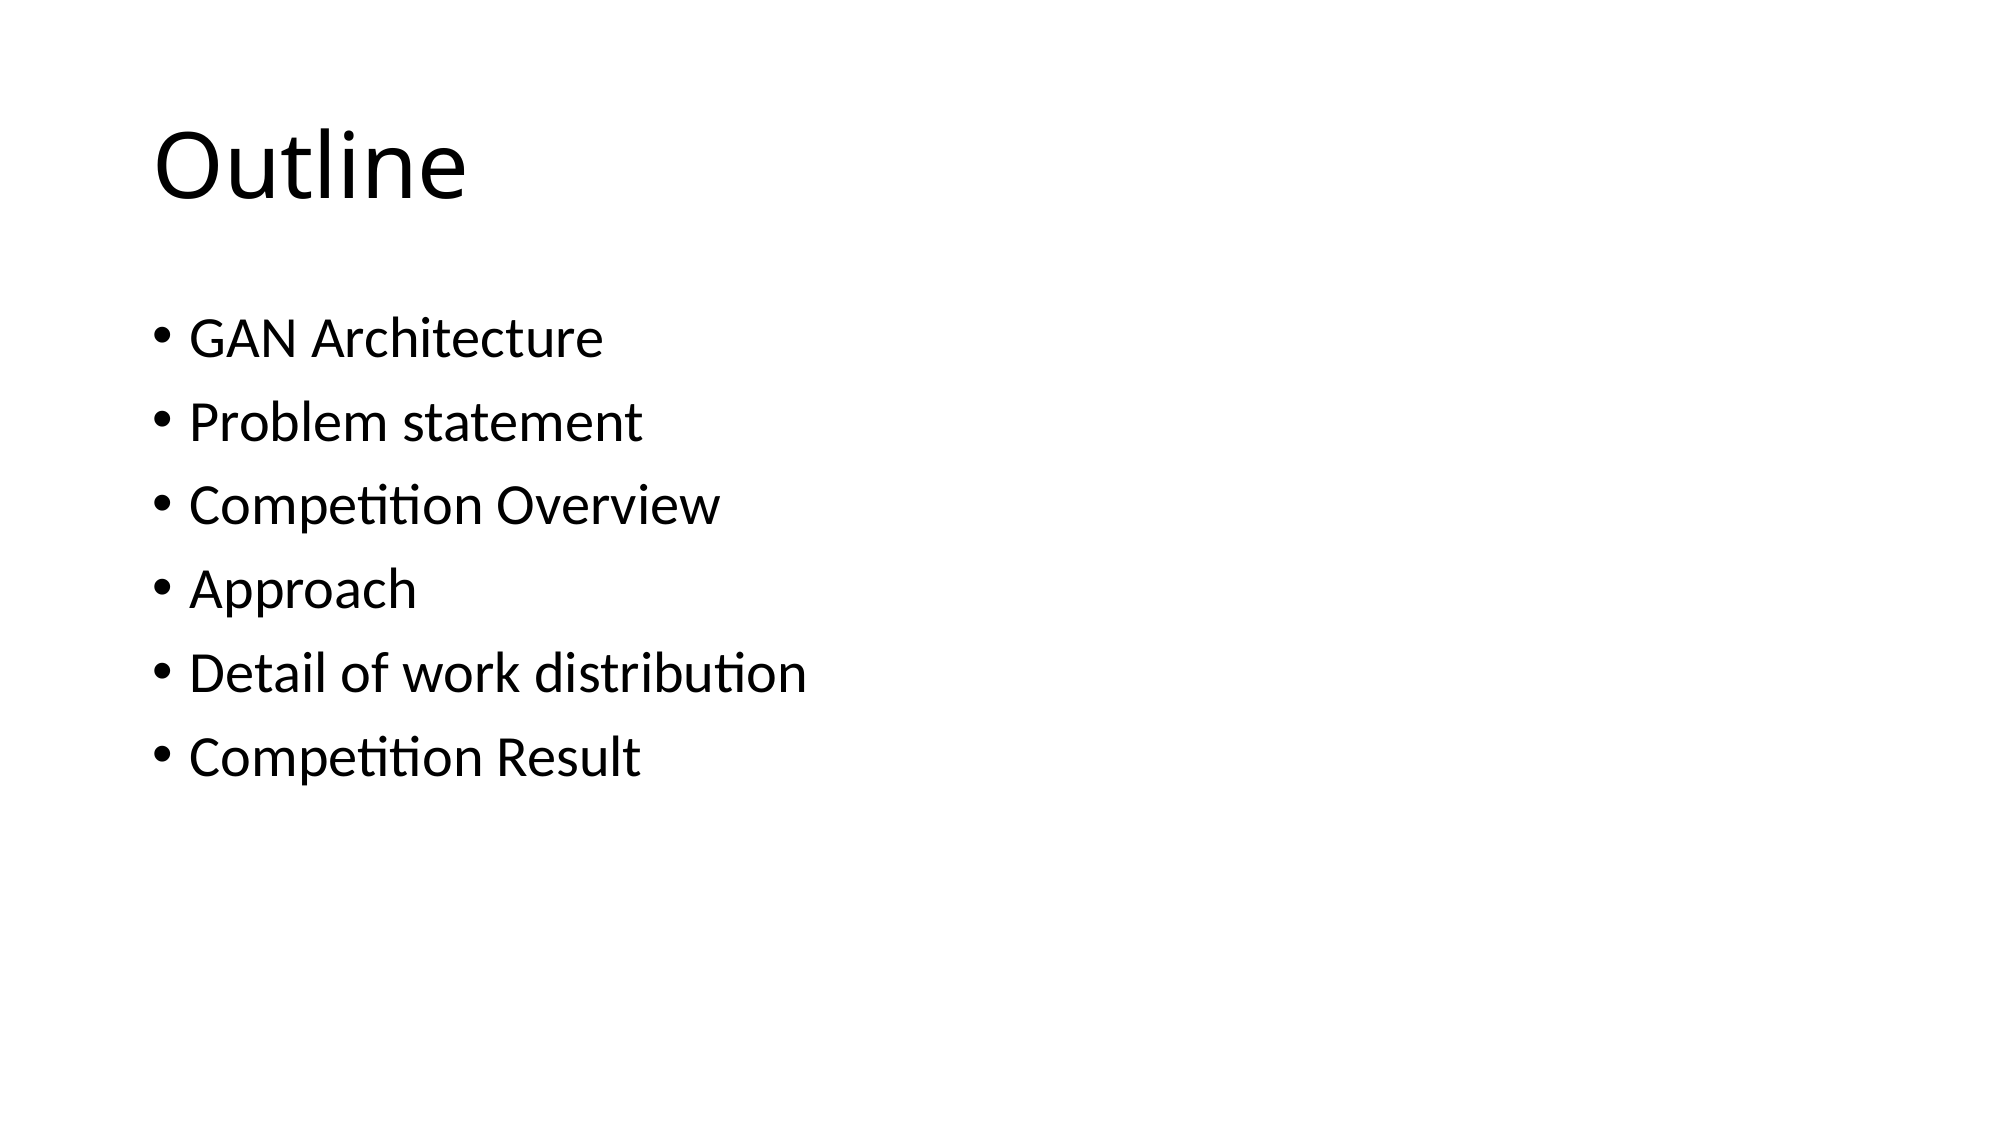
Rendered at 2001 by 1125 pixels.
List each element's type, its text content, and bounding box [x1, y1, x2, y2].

list GAN Architecture Problem statement Competition Overview Approach Detail of work distribution Competition Result [137, 299, 1863, 1014]
title Outline [137, 59, 1863, 278]
